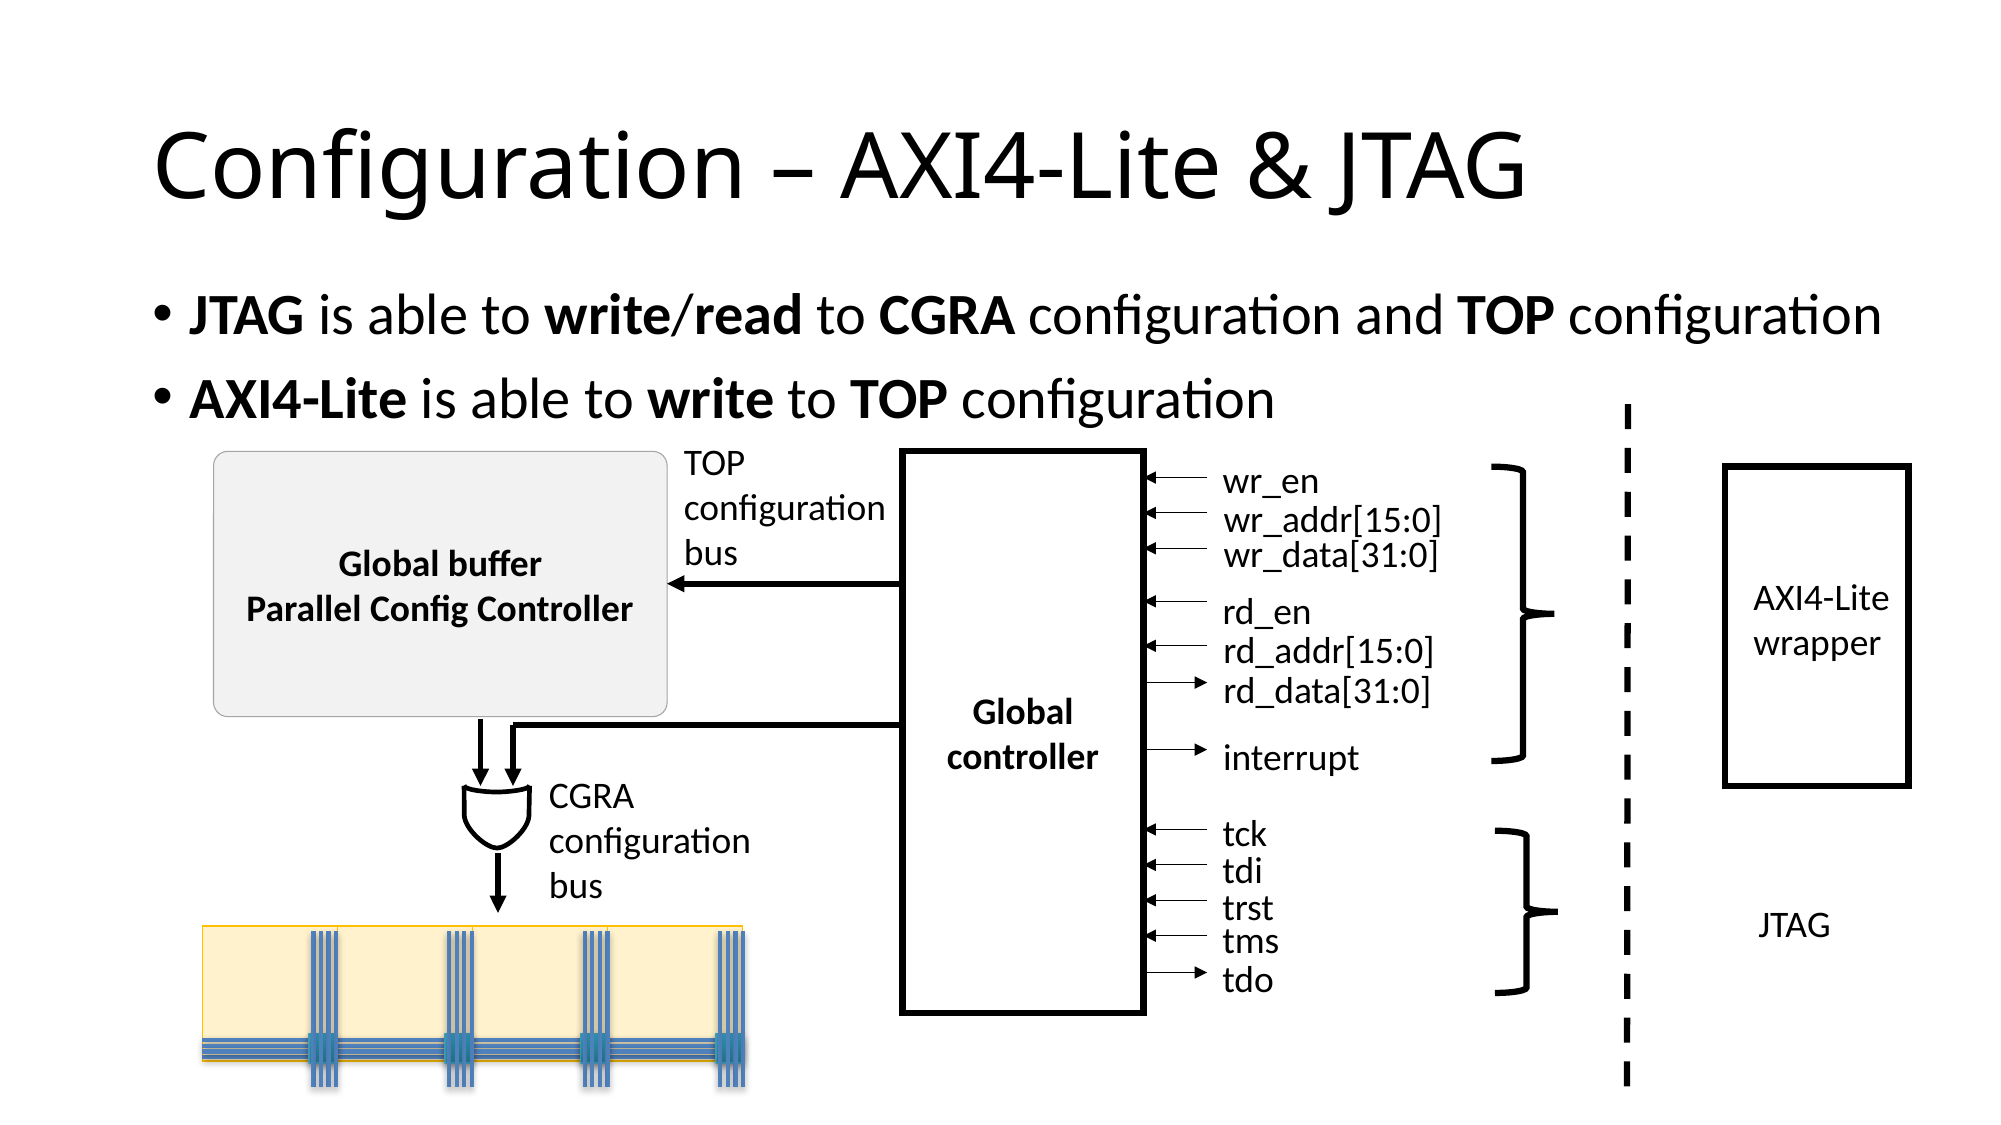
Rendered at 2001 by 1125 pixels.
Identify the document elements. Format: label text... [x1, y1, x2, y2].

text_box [202, 1039, 313, 1058]
table_header [338, 927, 472, 931]
text_box [1494, 830, 1558, 994]
text_box interrupt [1208, 725, 1375, 785]
text_box tms [1207, 908, 1295, 969]
title Configuration – AXI4-Lite & JTAG [137, 59, 1863, 276]
text_box Global buffer Parallel Config Controller [212, 450, 668, 718]
text_box rd_data[31:0] [1208, 658, 1447, 718]
text_box wr_data[31:0] [1208, 523, 1455, 583]
text_box rd_addr[15:0] [1208, 618, 1450, 679]
text_box tck [1207, 801, 1283, 861]
text_box JTAG [1743, 892, 1846, 953]
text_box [465, 783, 529, 850]
text_box Global controller [902, 450, 1144, 1014]
table_header [473, 927, 607, 931]
table_header [203, 927, 337, 1037]
text_box wr_addr[15:0] [1208, 487, 1458, 547]
text_box tdi [1207, 839, 1278, 875]
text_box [1725, 466, 1909, 786]
text_box CGRA configuration bus [534, 763, 775, 914]
text_box rd_en [1207, 579, 1328, 640]
text_box TOP configuration bus [669, 430, 918, 581]
text_box trst [1207, 875, 1289, 908]
text_box wr_en [1208, 449, 1335, 487]
table_header [608, 927, 742, 931]
text_box tdo [1207, 948, 1290, 1008]
list JTAG is able to write/read to CGRA configuration and TOP configuration AXI4-Lite is able to write to TOP configuration [137, 276, 1906, 991]
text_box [313, 931, 744, 1088]
text_box [1491, 466, 1555, 762]
